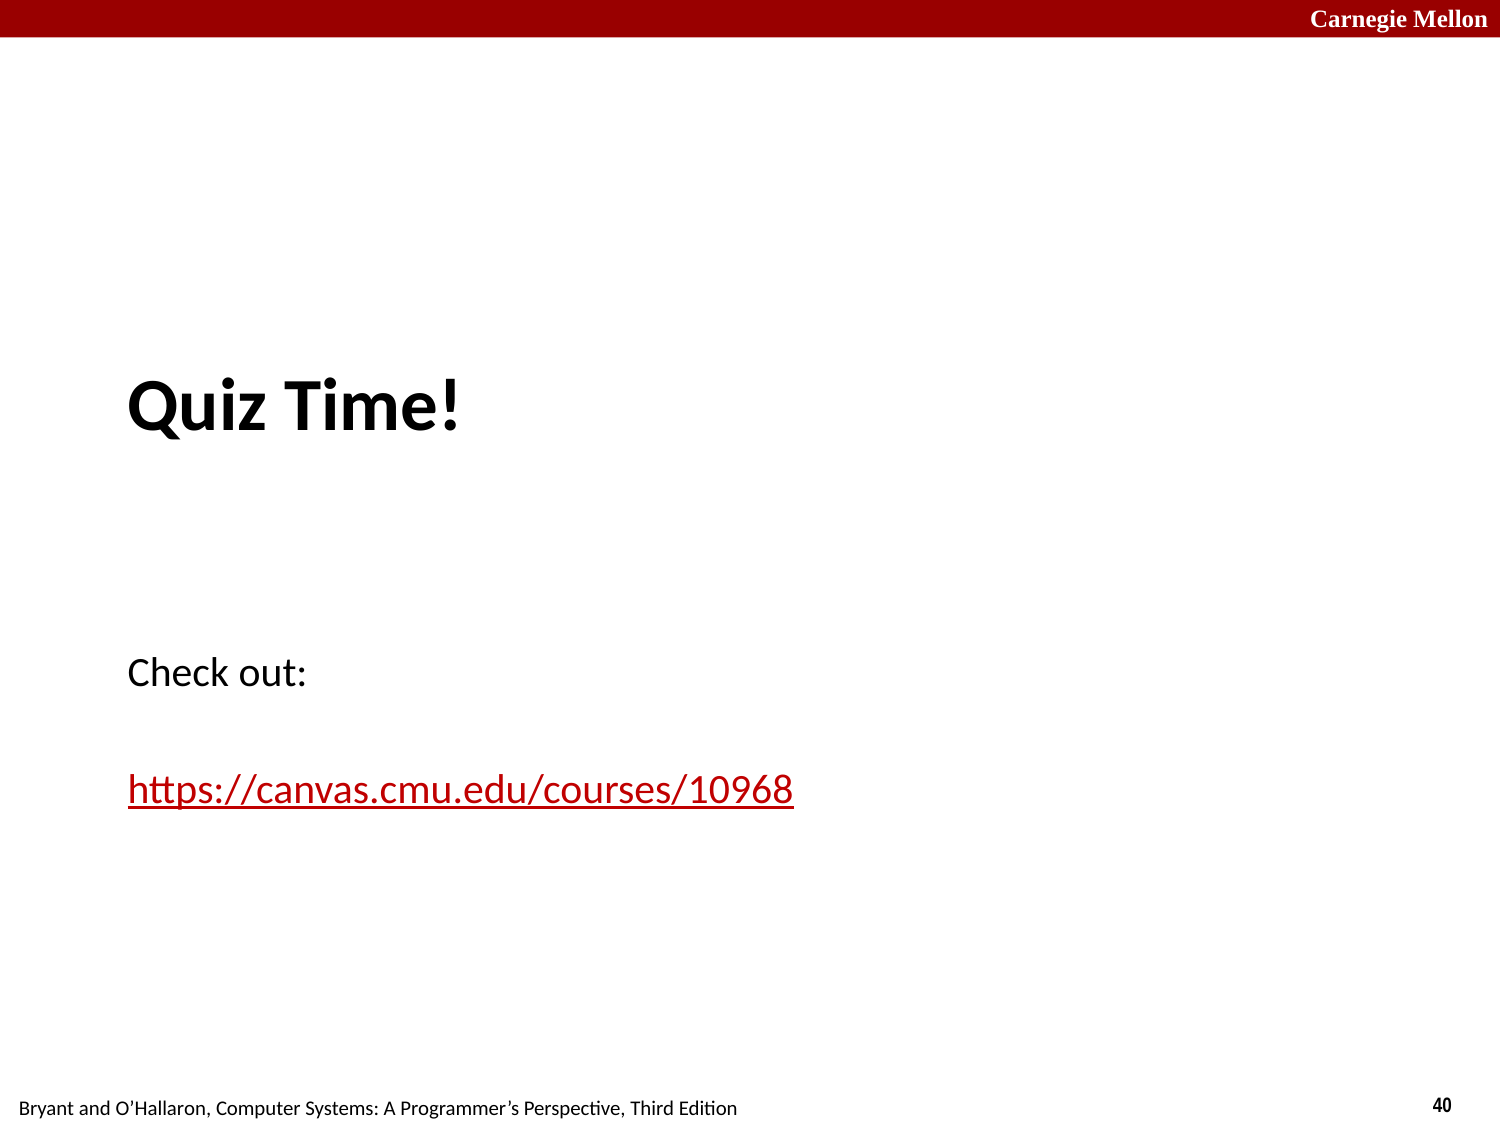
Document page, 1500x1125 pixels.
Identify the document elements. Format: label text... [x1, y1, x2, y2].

subtitle Check out: https://canvas.cmu.edu/courses/10968 [112, 637, 1373, 926]
title Quiz Time! [112, 279, 1388, 522]
